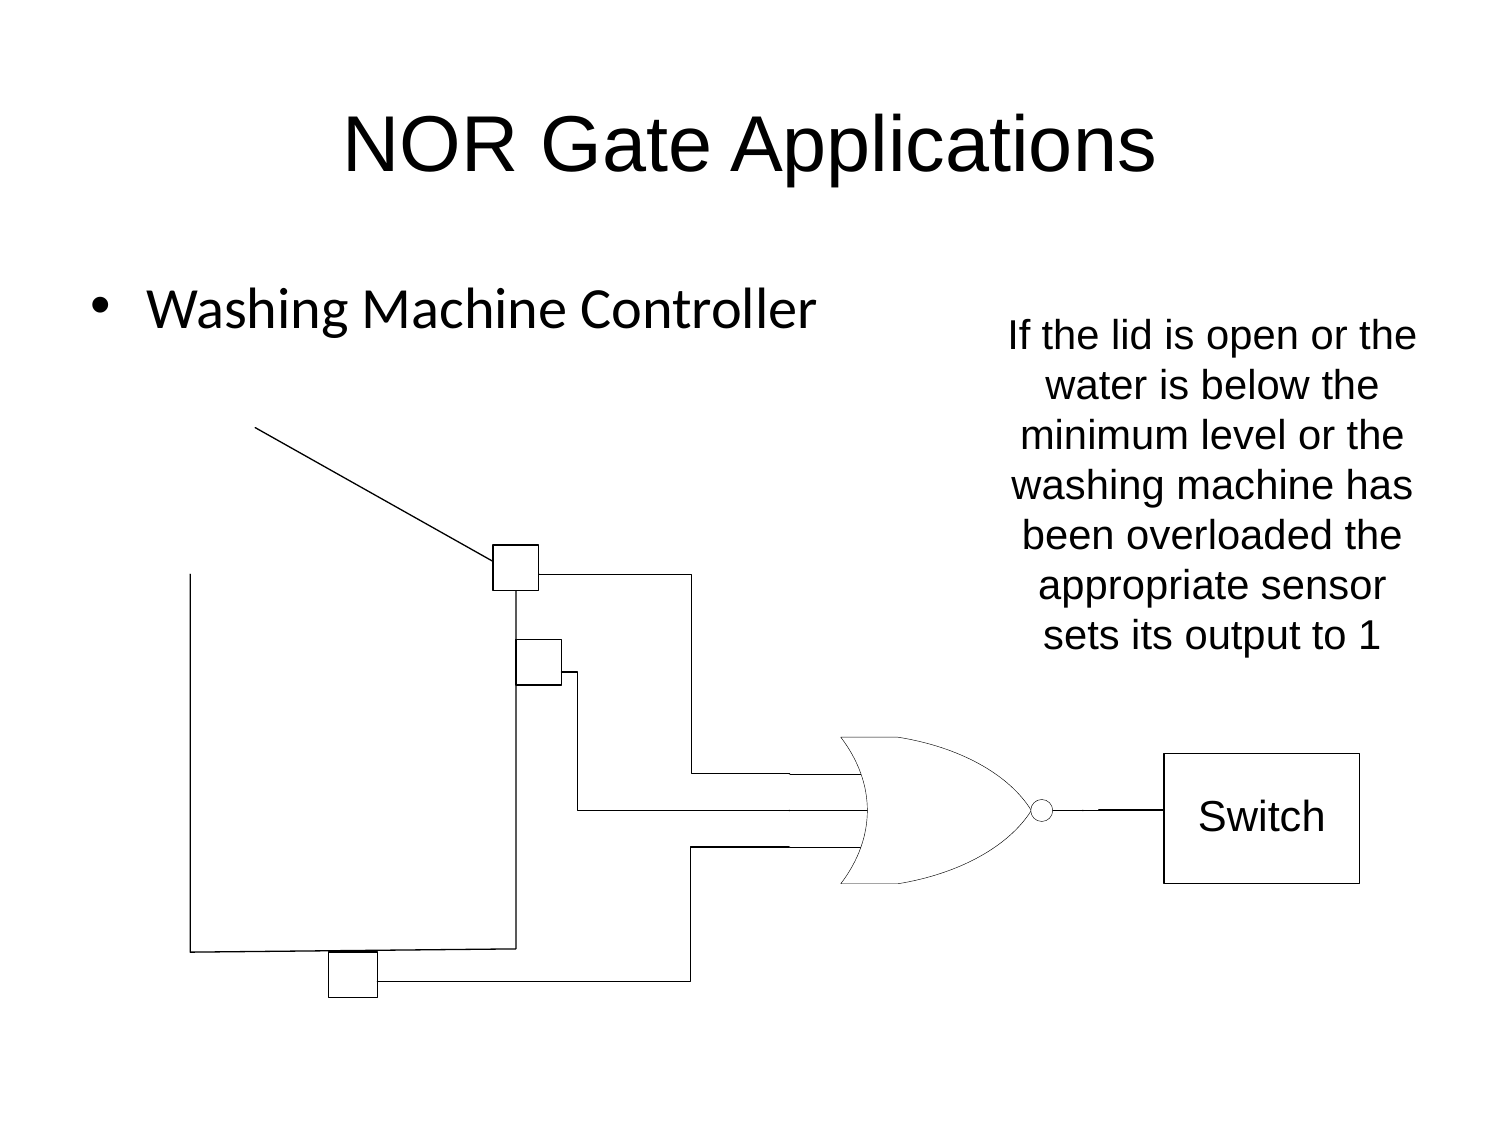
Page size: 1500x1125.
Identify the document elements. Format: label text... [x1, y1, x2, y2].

text_box If the lid is open or the water is below the minimum level or the washing machine has been overloaded the appropriate sensor sets its output to 1 [987, 299, 1438, 665]
list Washing Machine Controller [75, 262, 1425, 375]
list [187, 424, 1363, 1001]
title NOR Gate Applications [75, 45, 1425, 234]
